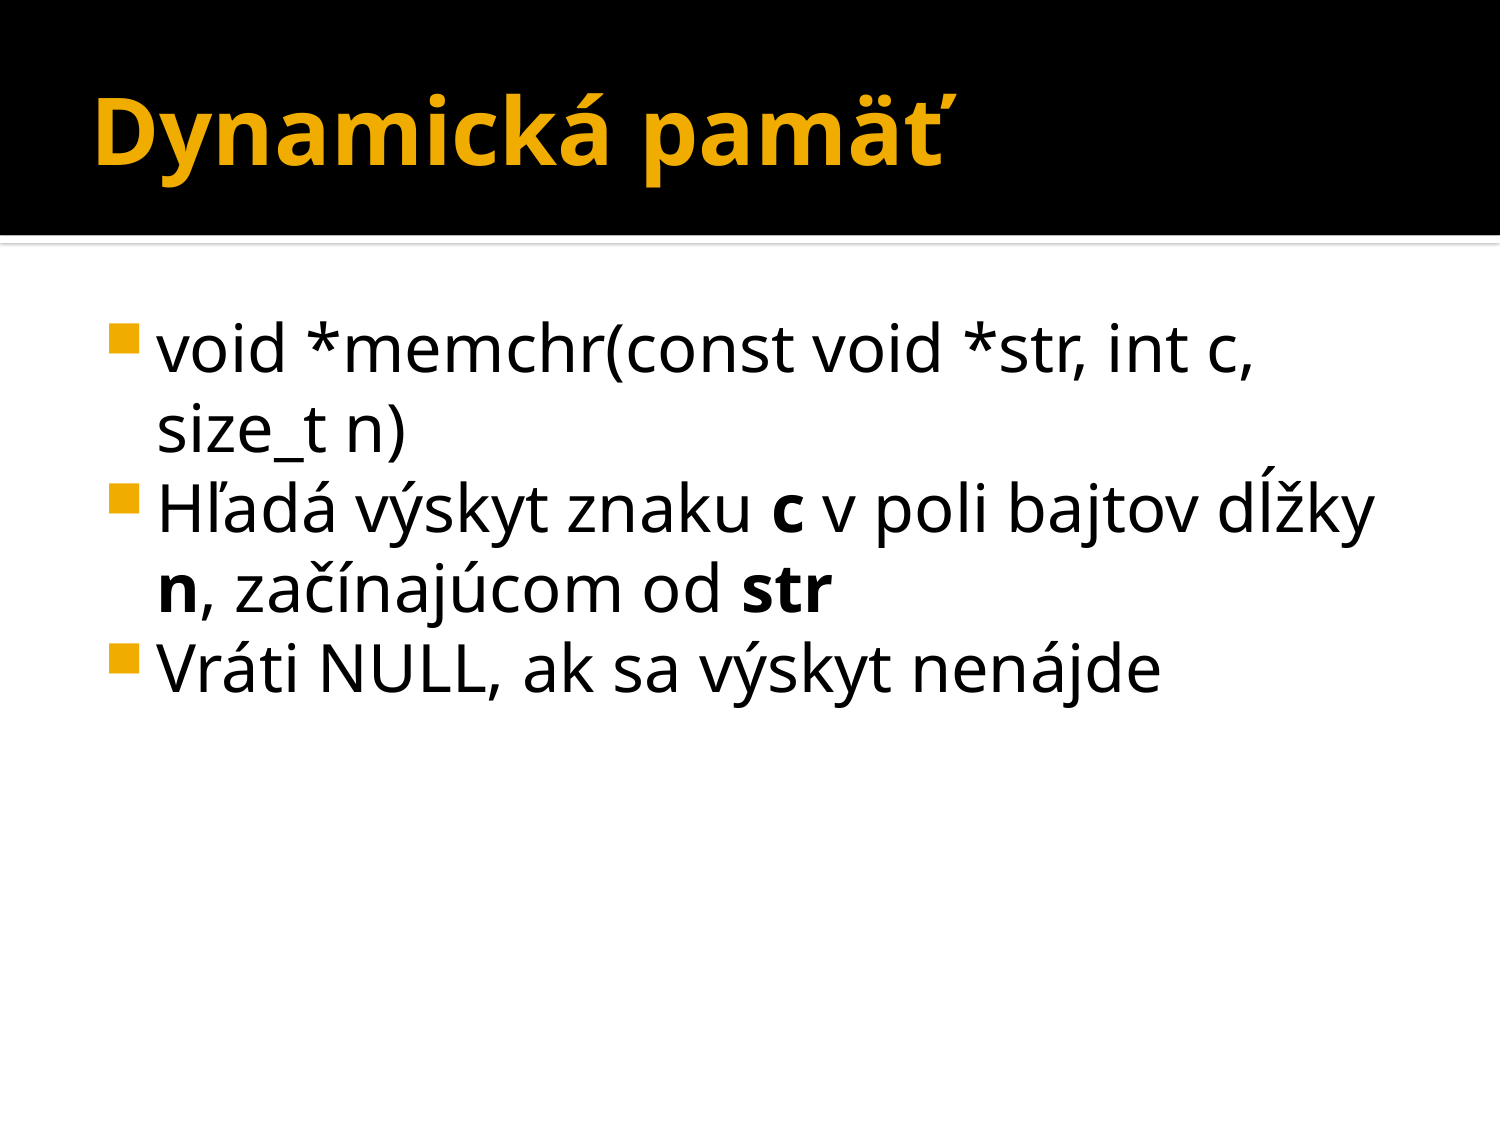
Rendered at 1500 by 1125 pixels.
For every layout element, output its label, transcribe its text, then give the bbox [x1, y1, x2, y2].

title Dynamická pamäť [75, 25, 1425, 231]
list void *memchr(const void *str, int c, size_t n) Hľadá výskyt znaku c v poli bajtov dĺžky n, začínajúcom od str Vráti NULL, ak sa výskyt nenájde [75, 291, 1425, 1050]
